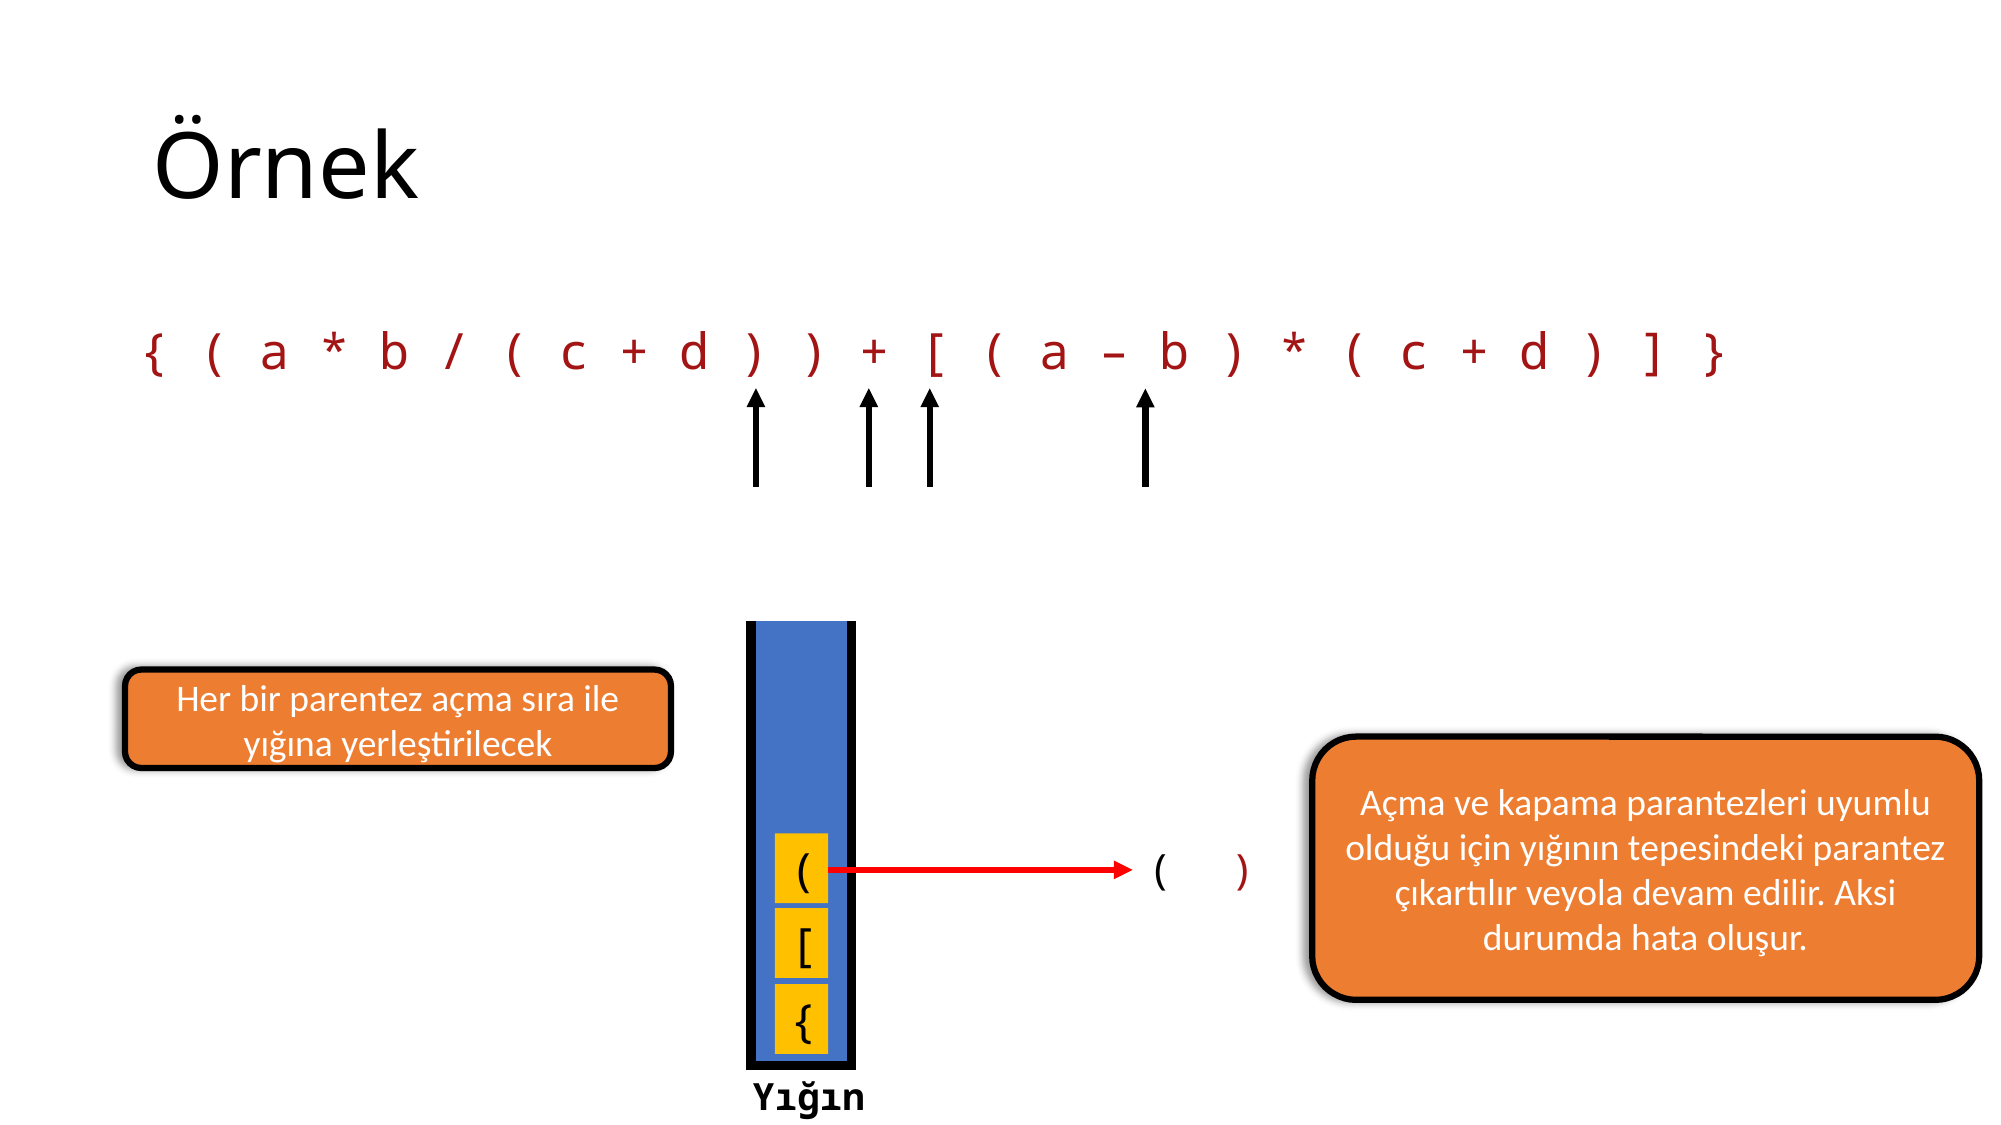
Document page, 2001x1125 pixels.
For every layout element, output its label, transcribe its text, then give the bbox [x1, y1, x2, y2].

text_box ( [1132, 835, 1186, 901]
title Örnek [137, 59, 1863, 278]
text_box Açma ve kapama parantezleri uyumlu olduğu için yığının tepesindeki parantez çıkartılır veyola devam edilir. Aksi durumda hata oluşur. [1311, 735, 1981, 1001]
text_box ) [1215, 835, 1266, 901]
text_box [737, 456, 869, 1066]
text_box Her bir parentez açma sıra ile yığına yerleştirilecek [123, 668, 673, 770]
text_box Yığın [737, 1065, 904, 1125]
text_box { ( a * b / ( c + d ) ) + [ ( a – b ) * ( c + d ) ] } [125, 312, 1746, 388]
